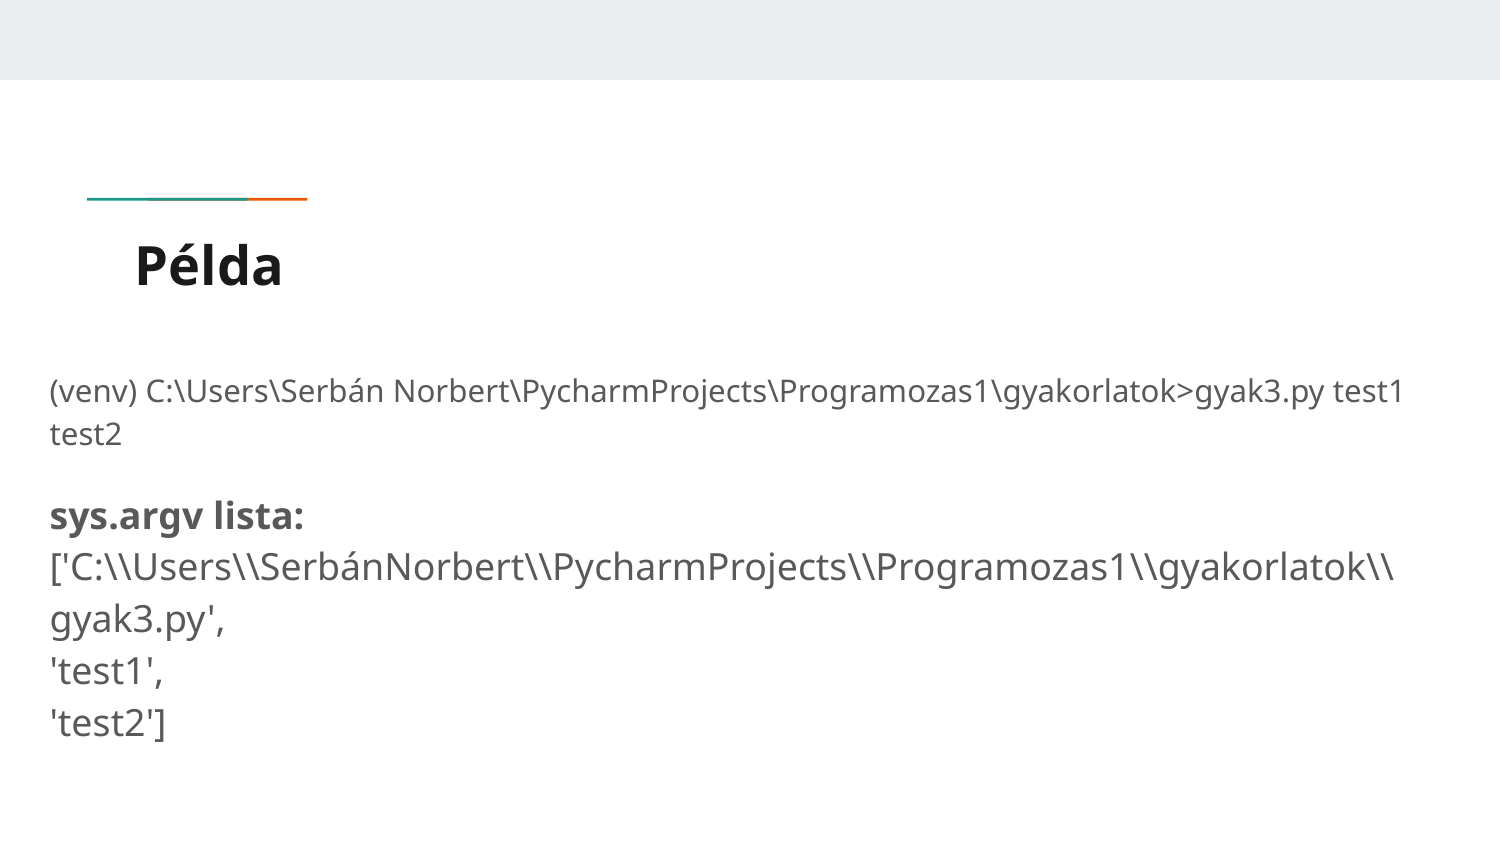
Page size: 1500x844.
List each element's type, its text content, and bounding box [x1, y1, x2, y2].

list (venv) C:\Users\Serbán Norbert\PycharmProjects\Programozas1\gyakorlatok>gyak3.py test1 test2 sys.argv lista: ['C:\\Users\\SerbánNorbert\\PycharmProjects\\Programozas1\\gyakorlatok\\gyak3.py', 'test1', 'test2'] [34, 350, 1500, 754]
title Példa [119, 216, 1381, 305]
